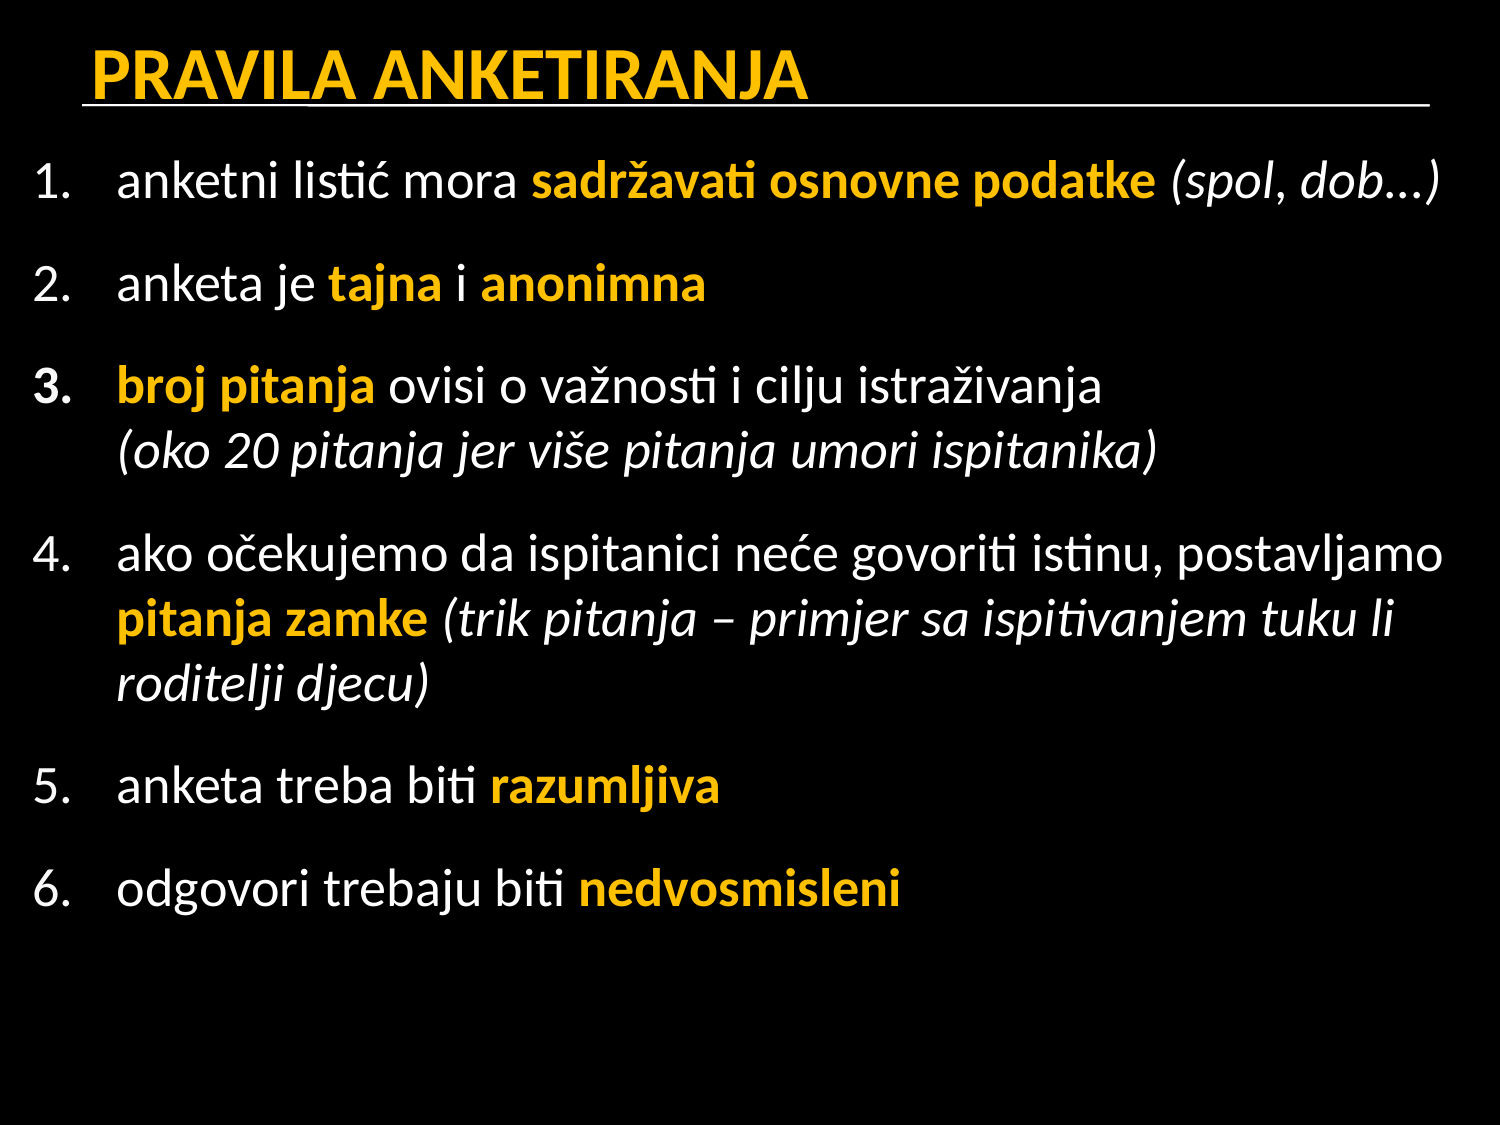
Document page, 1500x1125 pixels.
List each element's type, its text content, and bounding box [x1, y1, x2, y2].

list anketni listić mora sadržavati osnovne podatke (spol, dob...) anketa je tajna i anonimna broj pitanja ovisi o važnosti i cilju istraživanja (oko 20 pitanja jer više pitanja umori ispitanika) ako očekujemo da ispitanici neće govoriti istinu, postavljamo pitanja zamke (trik pitanja – primjer sa ispitivanjem tuku li roditelji djecu) anketa treba biti razumljiva odgovori trebaju biti nedvosmisleni [17, 137, 1477, 1079]
title PRAVILA ANKETIRANJA [76, 17, 1415, 108]
